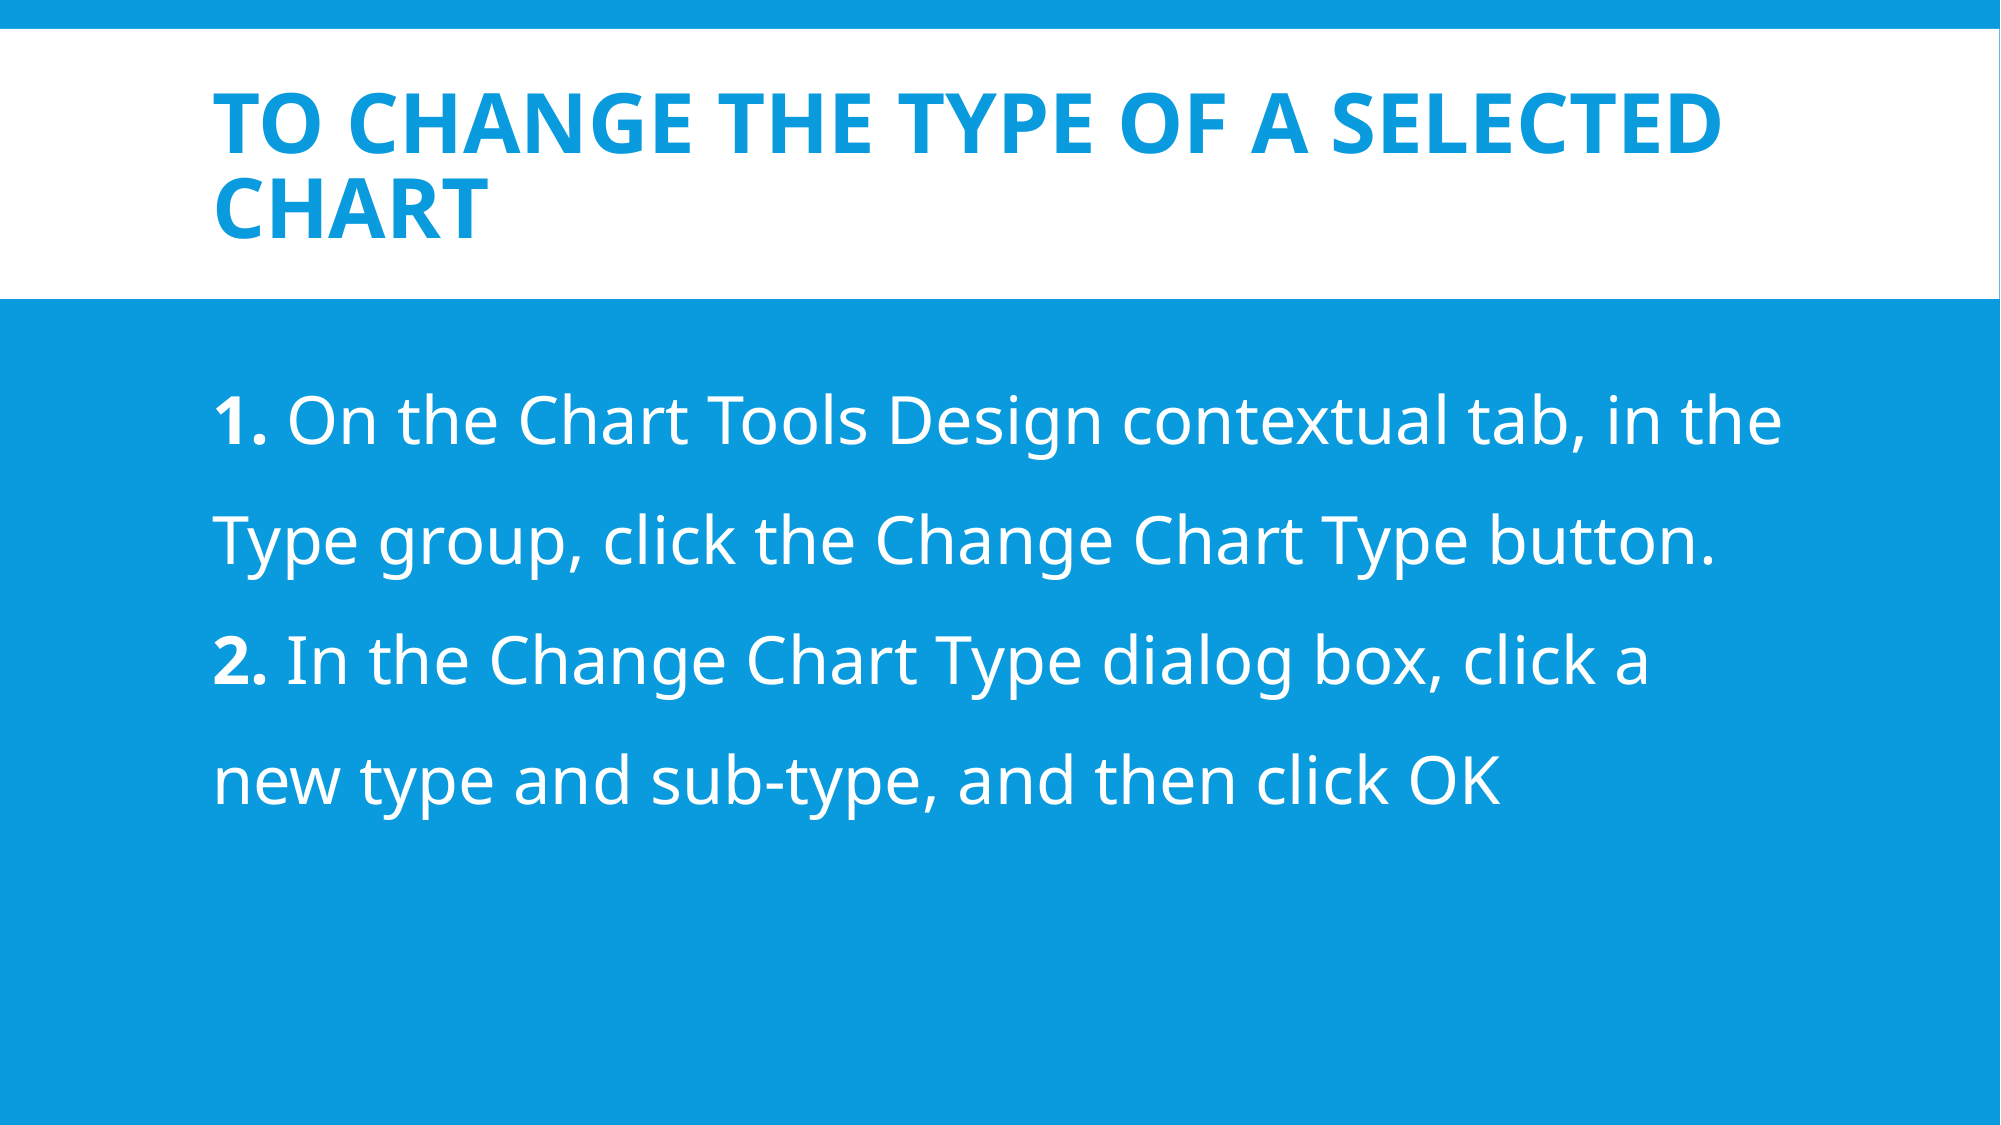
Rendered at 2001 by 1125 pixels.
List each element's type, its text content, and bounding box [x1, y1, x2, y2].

title To change the type of a selected chart [197, 46, 1803, 295]
list 1. On the Chart Tools Design contextual tab, in the Type group, click the Change Chart Type button. 2. In the Change Chart Type dialog box, click a new type and sub-type, and then click OK [197, 329, 1803, 1020]
